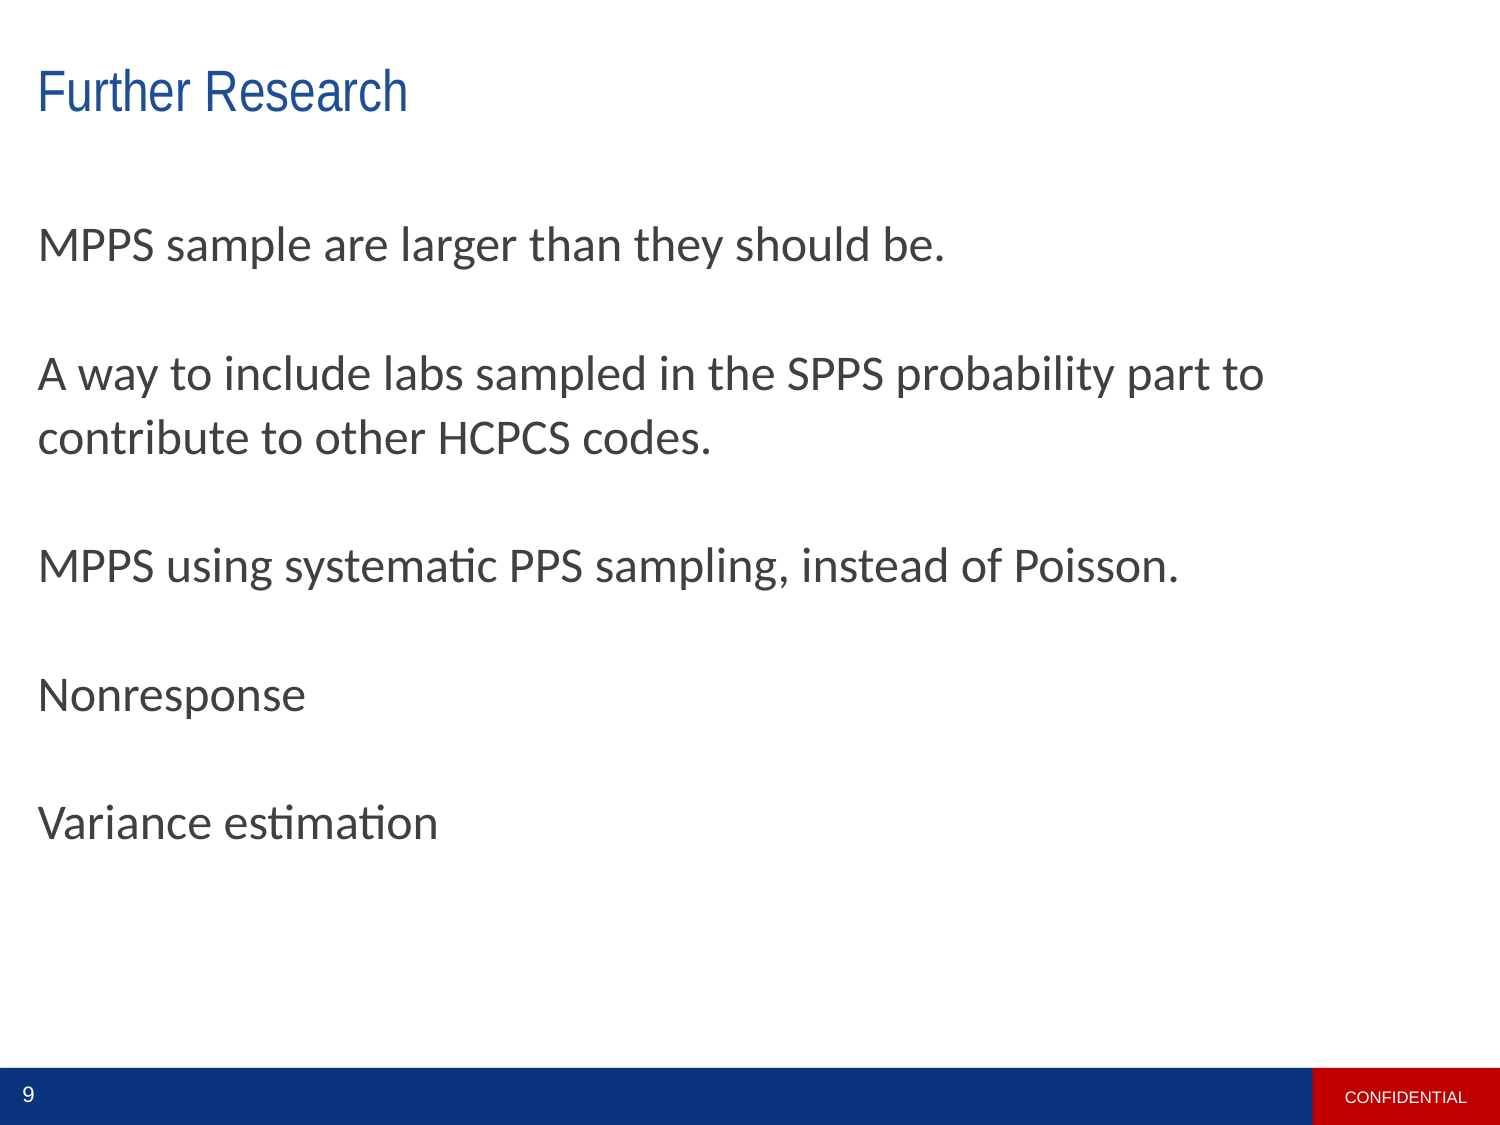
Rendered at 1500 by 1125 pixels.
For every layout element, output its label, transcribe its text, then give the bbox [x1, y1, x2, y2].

list MPPS sample are larger than they should be. A way to include labs sampled in the SPPS probability part to contribute to other HCPCS codes. MPPS using systematic PPS sampling, instead of Poisson. Nonresponse Variance estimation [22, 199, 1474, 977]
slide_number 9 [0, 1070, 57, 1118]
footer CONFIDENTIAL [1312, 1068, 1500, 1125]
title Further Research [22, 29, 1474, 156]
